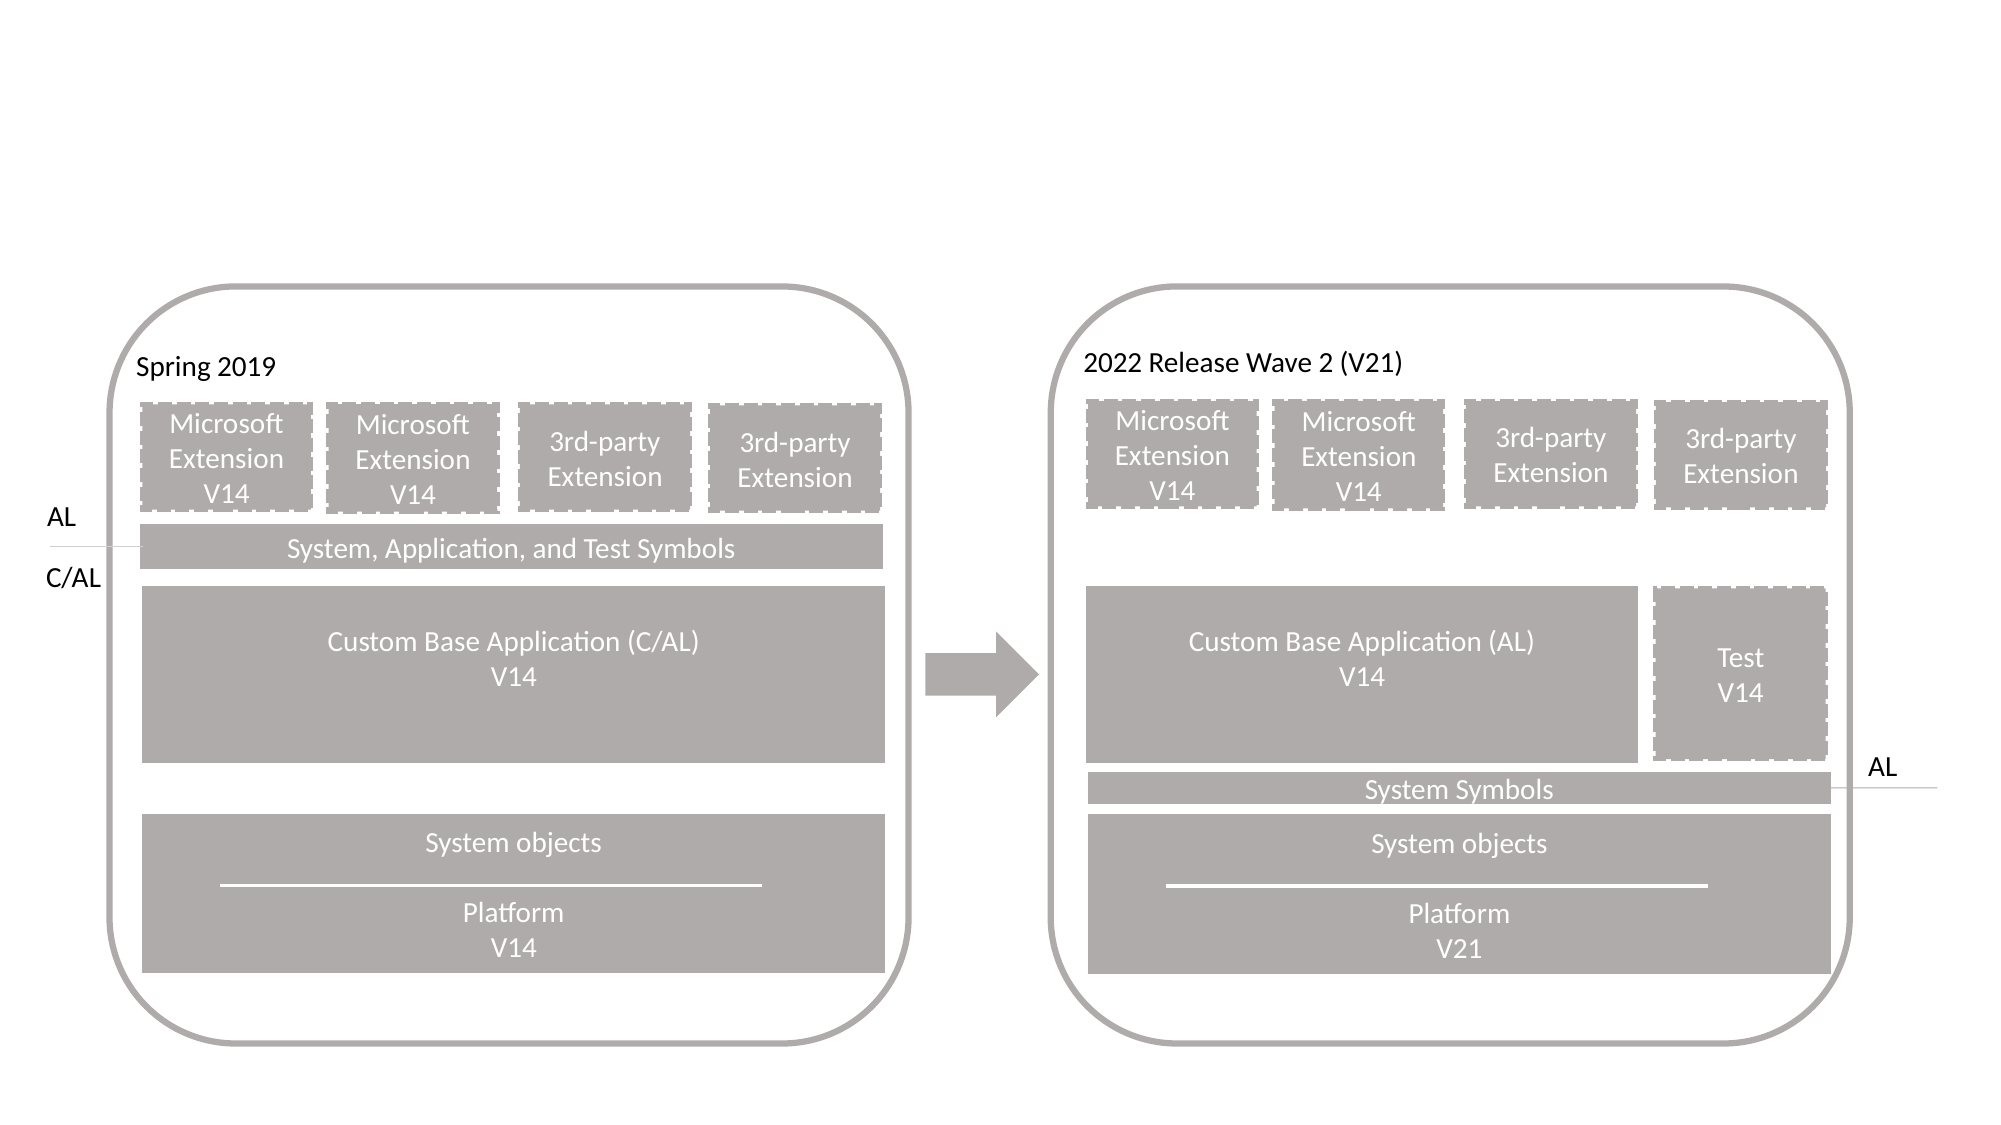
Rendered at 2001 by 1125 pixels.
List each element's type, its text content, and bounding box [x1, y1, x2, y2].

text_box System, Application, and Test Symbols [141, 526, 881, 568]
text_box 3rd-party Extension [709, 404, 881, 512]
text_box Microsoft Extension V14 [328, 403, 498, 513]
text_box 3rd-party Extension [519, 403, 691, 511]
text_box [925, 631, 1040, 718]
text_box Microsoft Extension V14 [1274, 400, 1444, 509]
text_box AL [32, 489, 92, 540]
text_box AL [1853, 740, 1913, 787]
text_box [108, 285, 910, 1045]
text_box 3rd-party Extension [1465, 400, 1637, 507]
text_box System objects Platform V14 [144, 815, 884, 972]
text_box System Symbols [1089, 774, 1829, 802]
text_box Custom Base Application (C/AL) V14 [144, 587, 884, 761]
text_box C/AL [31, 550, 117, 601]
text_box Microsoft Extension V14 [141, 403, 312, 511]
text_box Microsoft Extension V14 [1087, 400, 1258, 507]
text_box System objects Platform V21 [1089, 816, 1829, 973]
text_box Custom Base Application (AL) V14 [1087, 587, 1637, 761]
text_box Test V14 [1655, 587, 1827, 760]
text_box [1049, 285, 1851, 1045]
text_box 2022 Release Wave 2 (V21) [1068, 335, 1456, 386]
text_box 3rd-party Extension [1655, 401, 1827, 508]
text_box Spring 2019 [121, 339, 298, 390]
